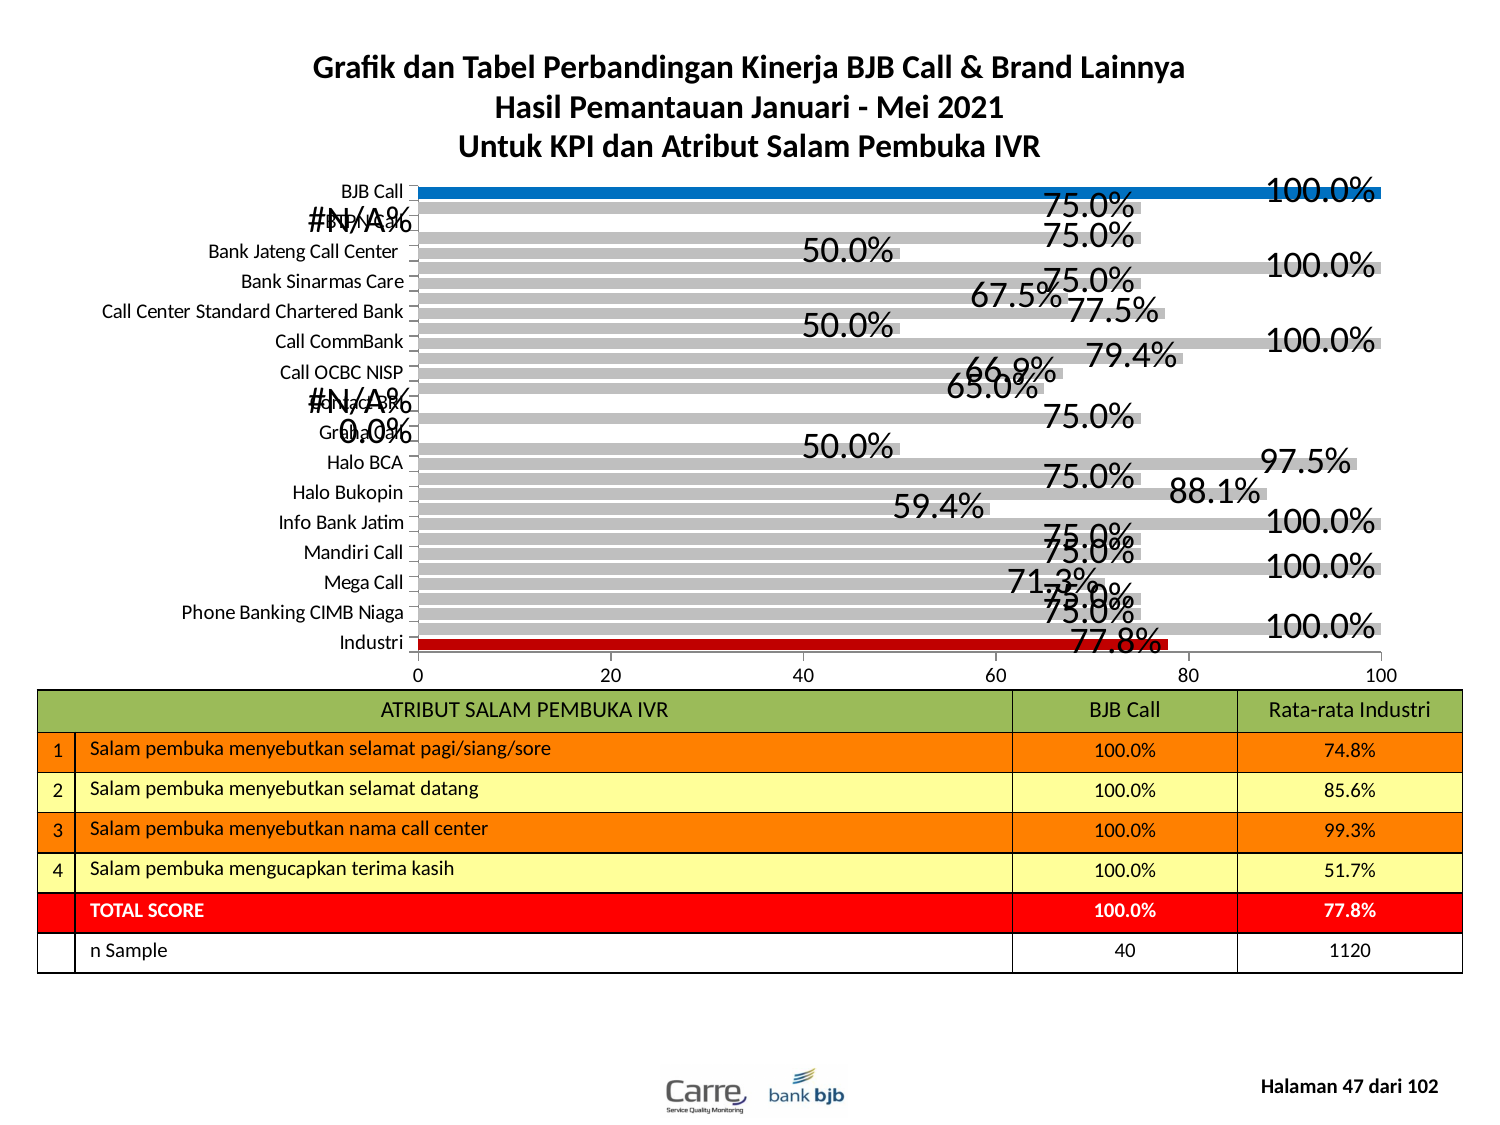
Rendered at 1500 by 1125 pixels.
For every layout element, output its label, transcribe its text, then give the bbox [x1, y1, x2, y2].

chart [74, 172, 1426, 698]
table_cell 100.0% [1013, 854, 1237, 892]
table_cell 4 [38, 854, 74, 892]
table_header Rata-rata Industri [1238, 691, 1462, 732]
picture [659, 1064, 848, 1118]
table_cell [38, 934, 74, 972]
table_cell 40 [1013, 934, 1237, 972]
table_cell 100.0% [1013, 813, 1237, 852]
table_cell 100.0% [1013, 733, 1237, 772]
table_cell TOTAL SCORE [76, 894, 1012, 932]
table_cell Salam pembuka menyebutkan nama call center [76, 813, 1012, 852]
table_cell 100.0% [1013, 773, 1237, 812]
table_cell 2 [38, 773, 74, 812]
text_box Halaman 47 dari 102 [1246, 1065, 1454, 1105]
table_cell 1 [38, 733, 74, 772]
table_cell 74.8% [1238, 733, 1462, 772]
table_cell [38, 894, 74, 932]
table_cell 3 [38, 813, 74, 852]
text_box Grafik dan Tabel Perbandingan Kinerja BJB Call & Brand Lainnya Hasil Pemantauan Januari - Mei 2021 Untuk KPI dan Atribut Salam Pembuka IVR [297, 37, 1202, 170]
table_cell Salam pembuka menyebutkan selamat pagi/siang/sore [76, 733, 1012, 772]
table_header BJB Call [1013, 706, 1237, 732]
table_cell 51.7% [1238, 854, 1462, 892]
table_cell 100.0% [1013, 894, 1237, 932]
table_cell 99.3% [1238, 813, 1462, 852]
table_cell 77.8% [1238, 894, 1462, 932]
table_cell Salam pembuka menyebutkan selamat datang [76, 773, 1012, 812]
table_cell 1120 [1238, 934, 1462, 972]
table_cell 85.6% [1238, 773, 1462, 812]
table_header ATRIBUT SALAM PEMBUKA IVR [38, 691, 1012, 732]
table_cell n Sample [76, 934, 1012, 972]
table_cell Salam pembuka mengucapkan terima kasih [76, 854, 1012, 892]
